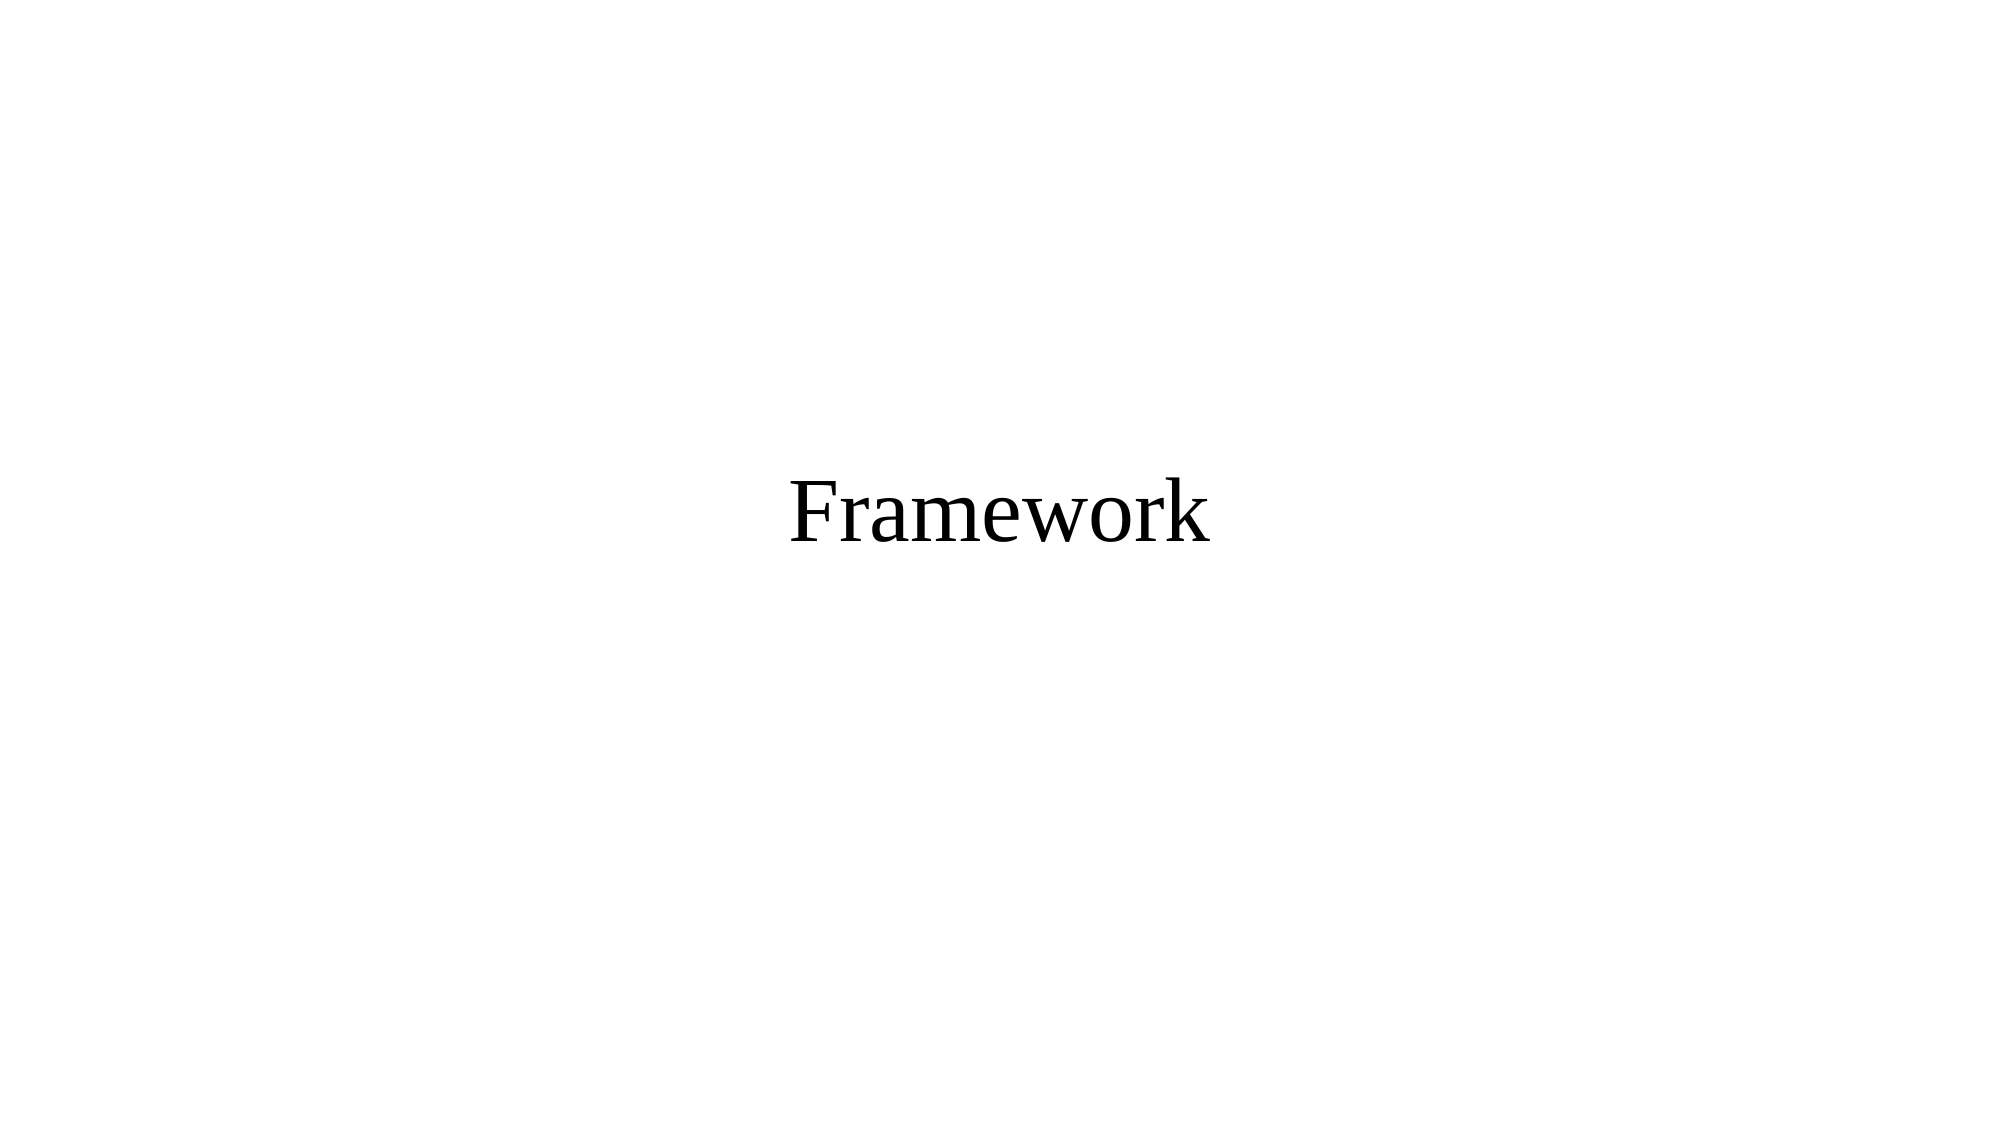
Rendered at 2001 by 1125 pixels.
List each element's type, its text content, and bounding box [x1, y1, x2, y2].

title Framework [137, 402, 1863, 621]
